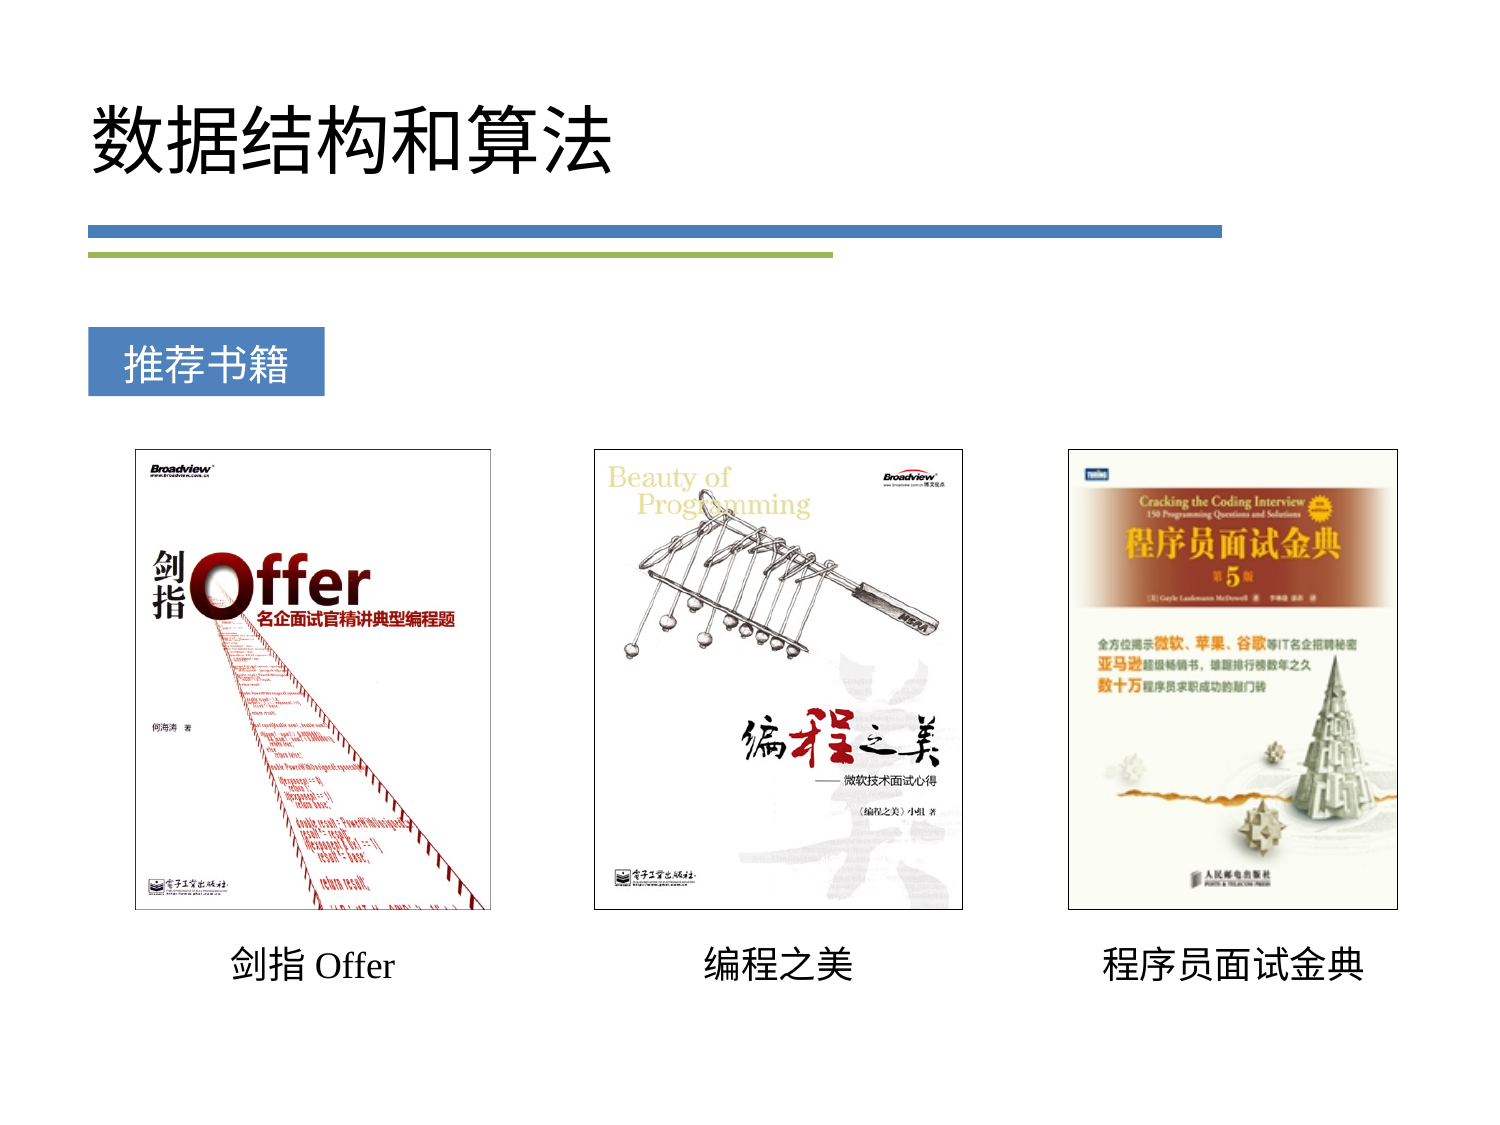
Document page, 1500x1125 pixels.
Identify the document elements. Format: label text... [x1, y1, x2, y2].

picture [594, 449, 963, 911]
text_box 剑指Offer [123, 933, 502, 994]
picture [134, 449, 491, 911]
text_box 程序员面试金典 [1080, 933, 1387, 994]
text_box 编程之美 [674, 933, 883, 994]
title 数据结构和算法 [75, 45, 1425, 233]
picture [1068, 449, 1399, 911]
text_box 推荐书籍 [88, 327, 325, 397]
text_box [88, 231, 1223, 256]
